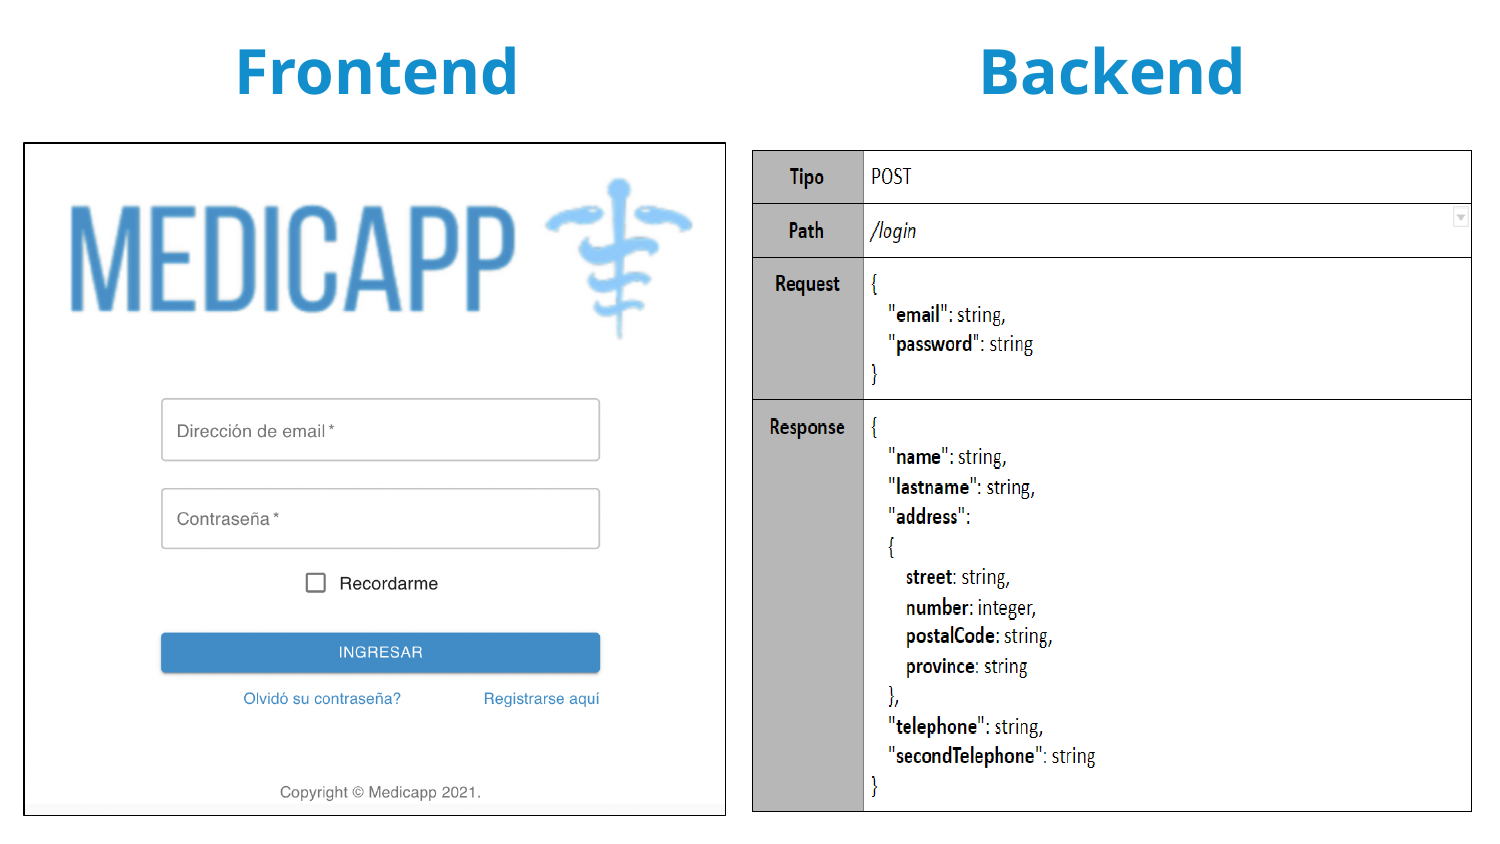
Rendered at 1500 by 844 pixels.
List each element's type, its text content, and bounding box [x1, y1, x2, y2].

title Backend [750, 19, 1475, 119]
picture [24, 143, 726, 815]
title Frontend [21, 19, 733, 119]
picture [749, 143, 1476, 815]
